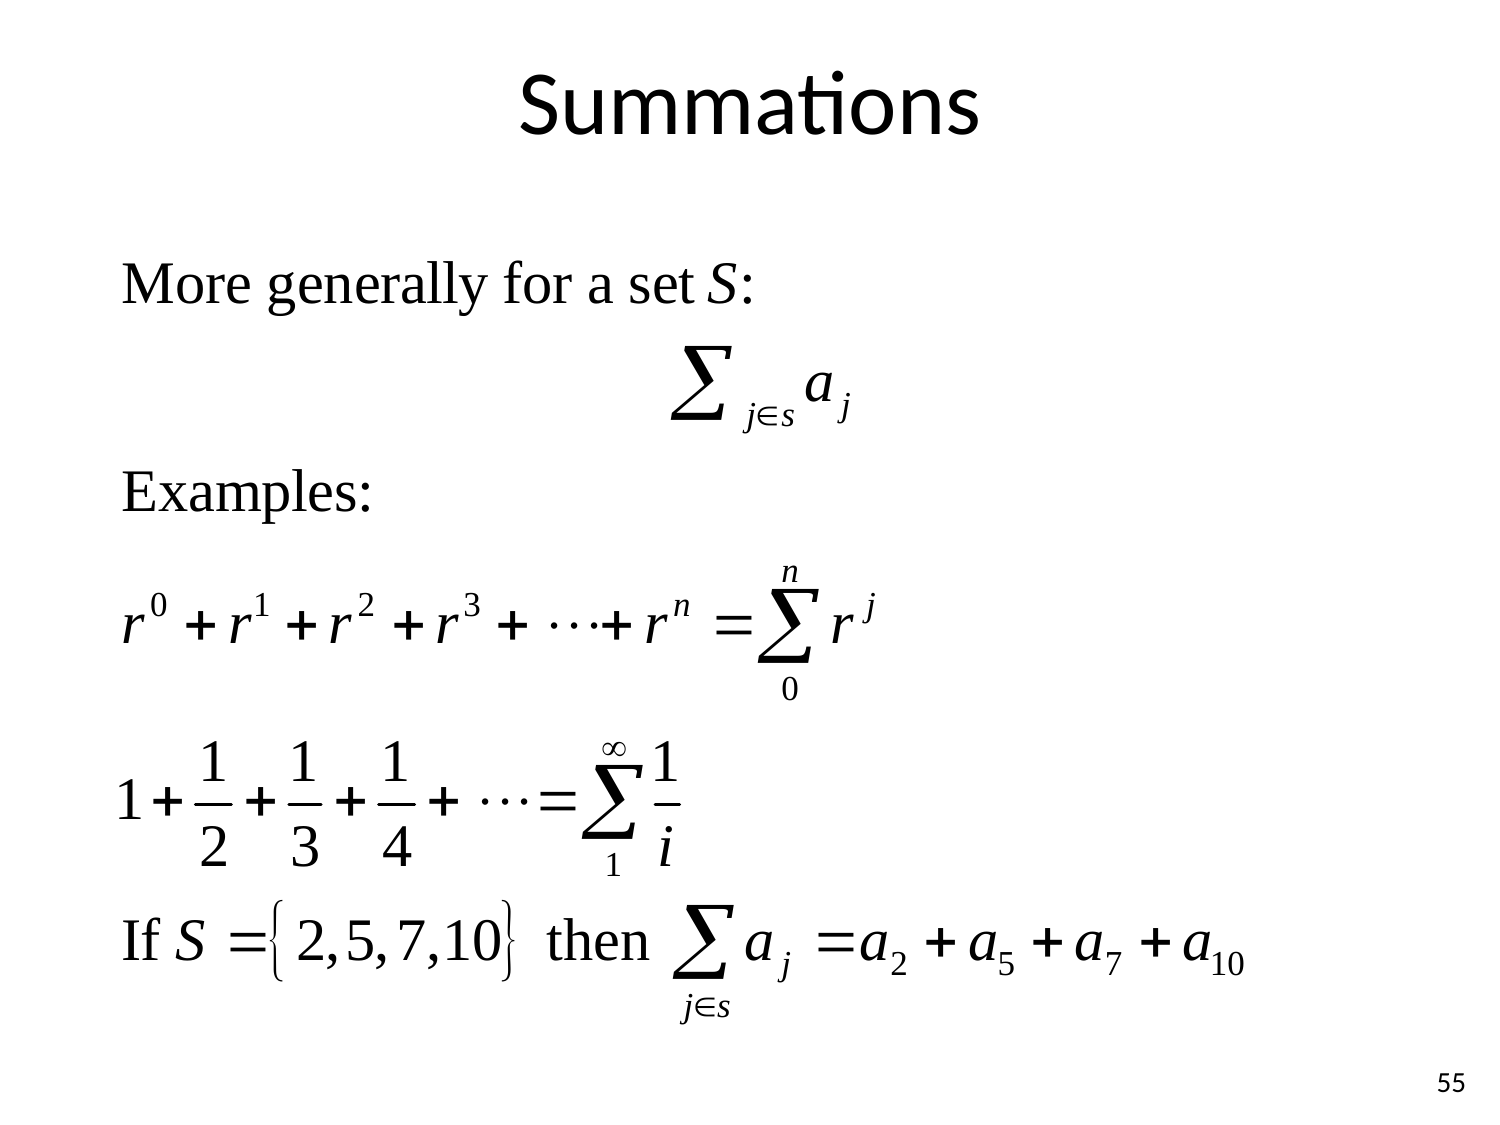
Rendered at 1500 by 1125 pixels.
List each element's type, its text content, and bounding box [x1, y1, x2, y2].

title Summations [0, 0, 1500, 195]
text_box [112, 249, 1262, 1037]
